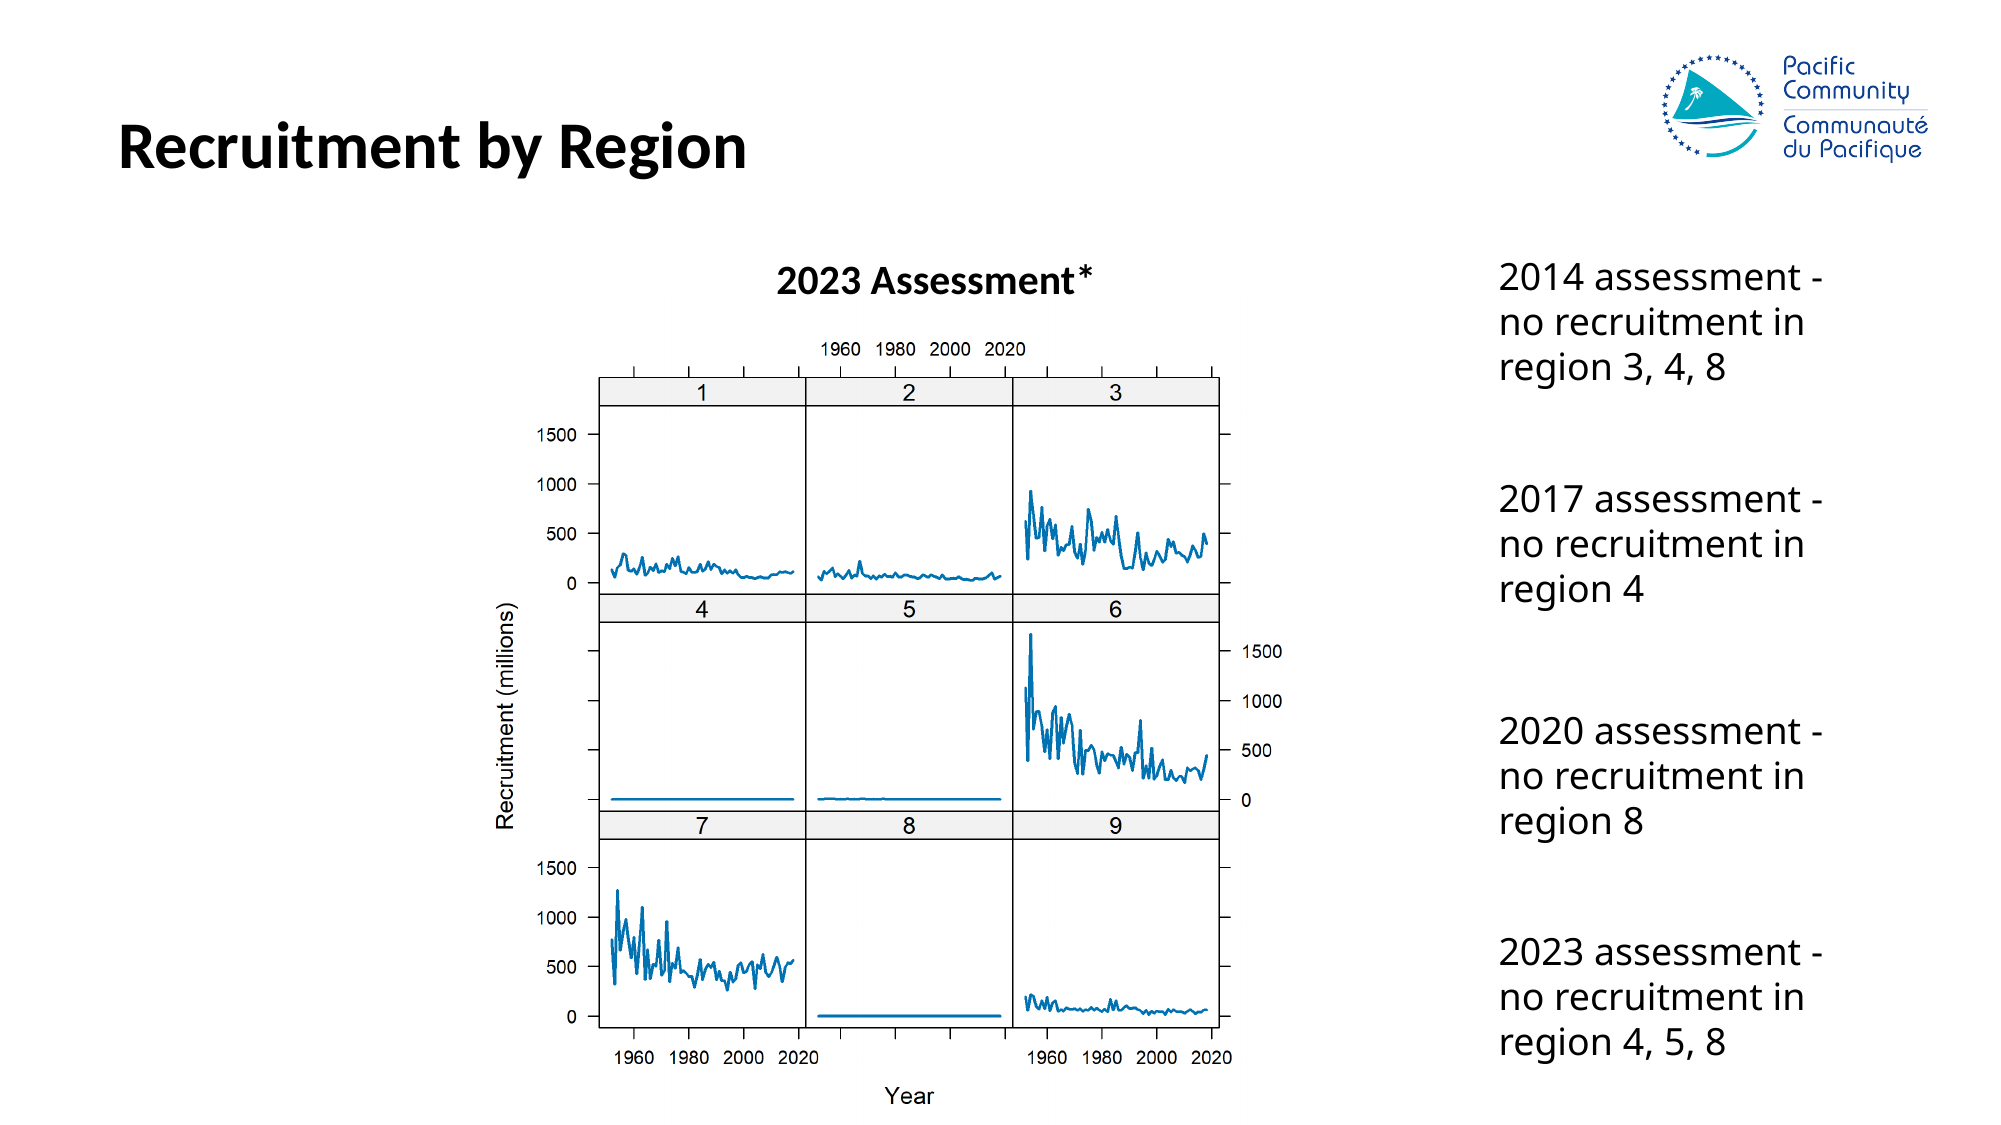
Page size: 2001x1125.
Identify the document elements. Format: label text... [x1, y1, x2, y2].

text_box 2023 assessment - no recruitment in region 4, 5, 8 [1483, 920, 1839, 1071]
text_box 2014 assessment - no recruitment in region 3, 4, 8 [1483, 245, 1839, 396]
text_box 2023 Assessment* [761, 245, 1112, 294]
text_box 2017 assessment - no recruitment in region 4 [1483, 467, 1839, 618]
picture [1661, 54, 1928, 163]
title Recruitment by Region [103, 103, 1554, 193]
text_box 2020 assessment - no recruitment in region 8 [1483, 699, 1839, 850]
picture [472, 294, 1317, 1125]
